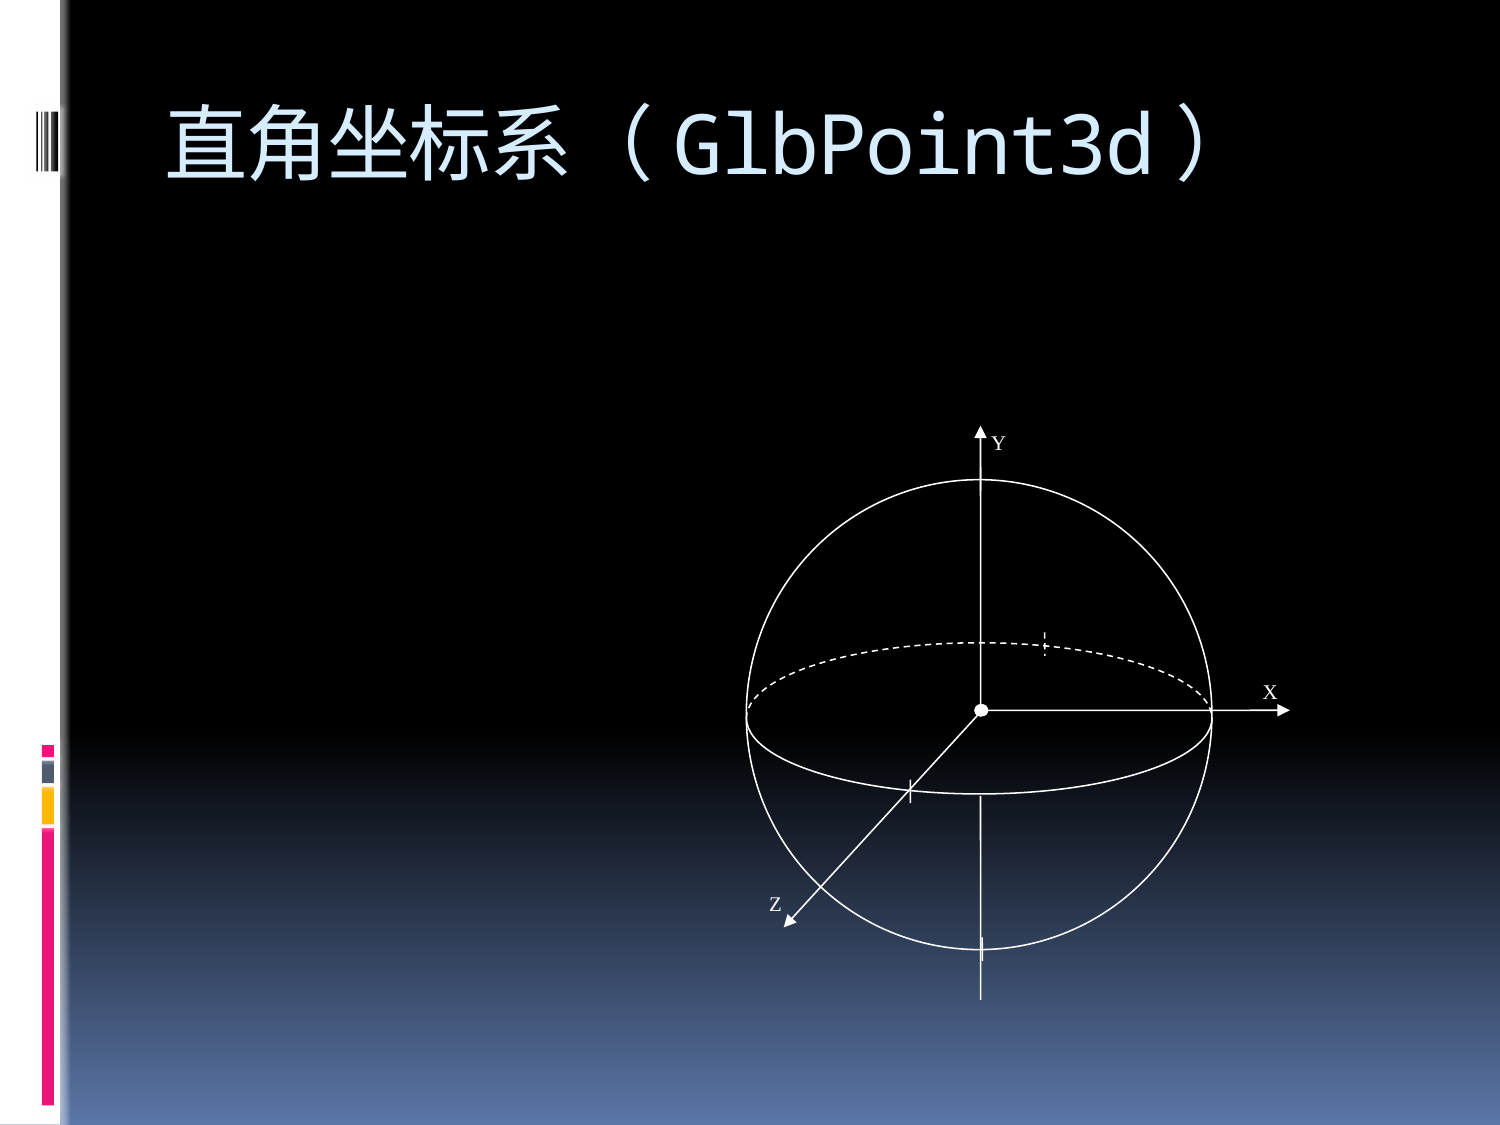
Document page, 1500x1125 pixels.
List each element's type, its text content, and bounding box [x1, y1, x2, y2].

title 直角坐标系（GlbPoint3d） [150, 83, 1425, 234]
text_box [550, 421, 1427, 1010]
